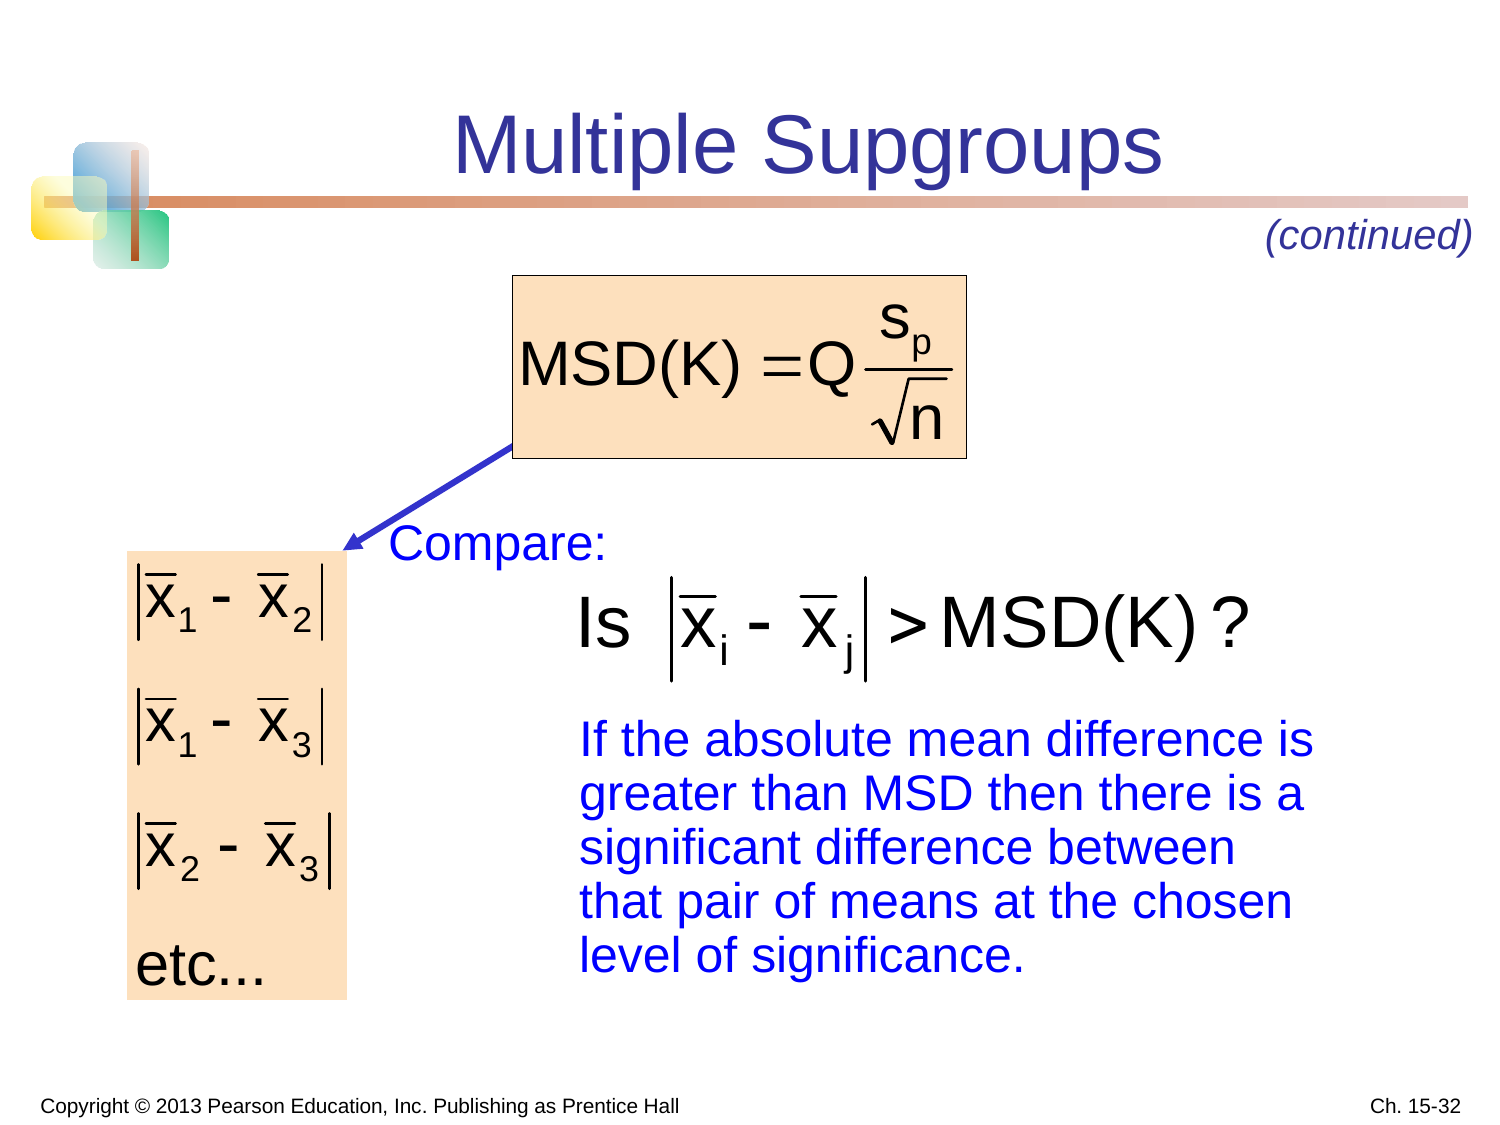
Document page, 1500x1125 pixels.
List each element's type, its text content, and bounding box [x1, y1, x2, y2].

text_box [512, 274, 967, 460]
text_box (continued) [1250, 200, 1500, 265]
text_box If the absolute mean difference is greater than MSD then there is a significant difference between that pair of means at the chosen level of significance. [564, 706, 1340, 991]
text_box Multiple Supgroups [174, 59, 1442, 198]
slide_number Ch. 15-32 [1124, 1071, 1476, 1125]
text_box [569, 562, 1261, 697]
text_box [126, 550, 348, 1001]
footer Copyright © 2013 Pearson Education, Inc. Publishing as Prentice Hall [0, 1071, 721, 1125]
text_box Compare: [366, 502, 630, 578]
text_box [344, 536, 366, 550]
